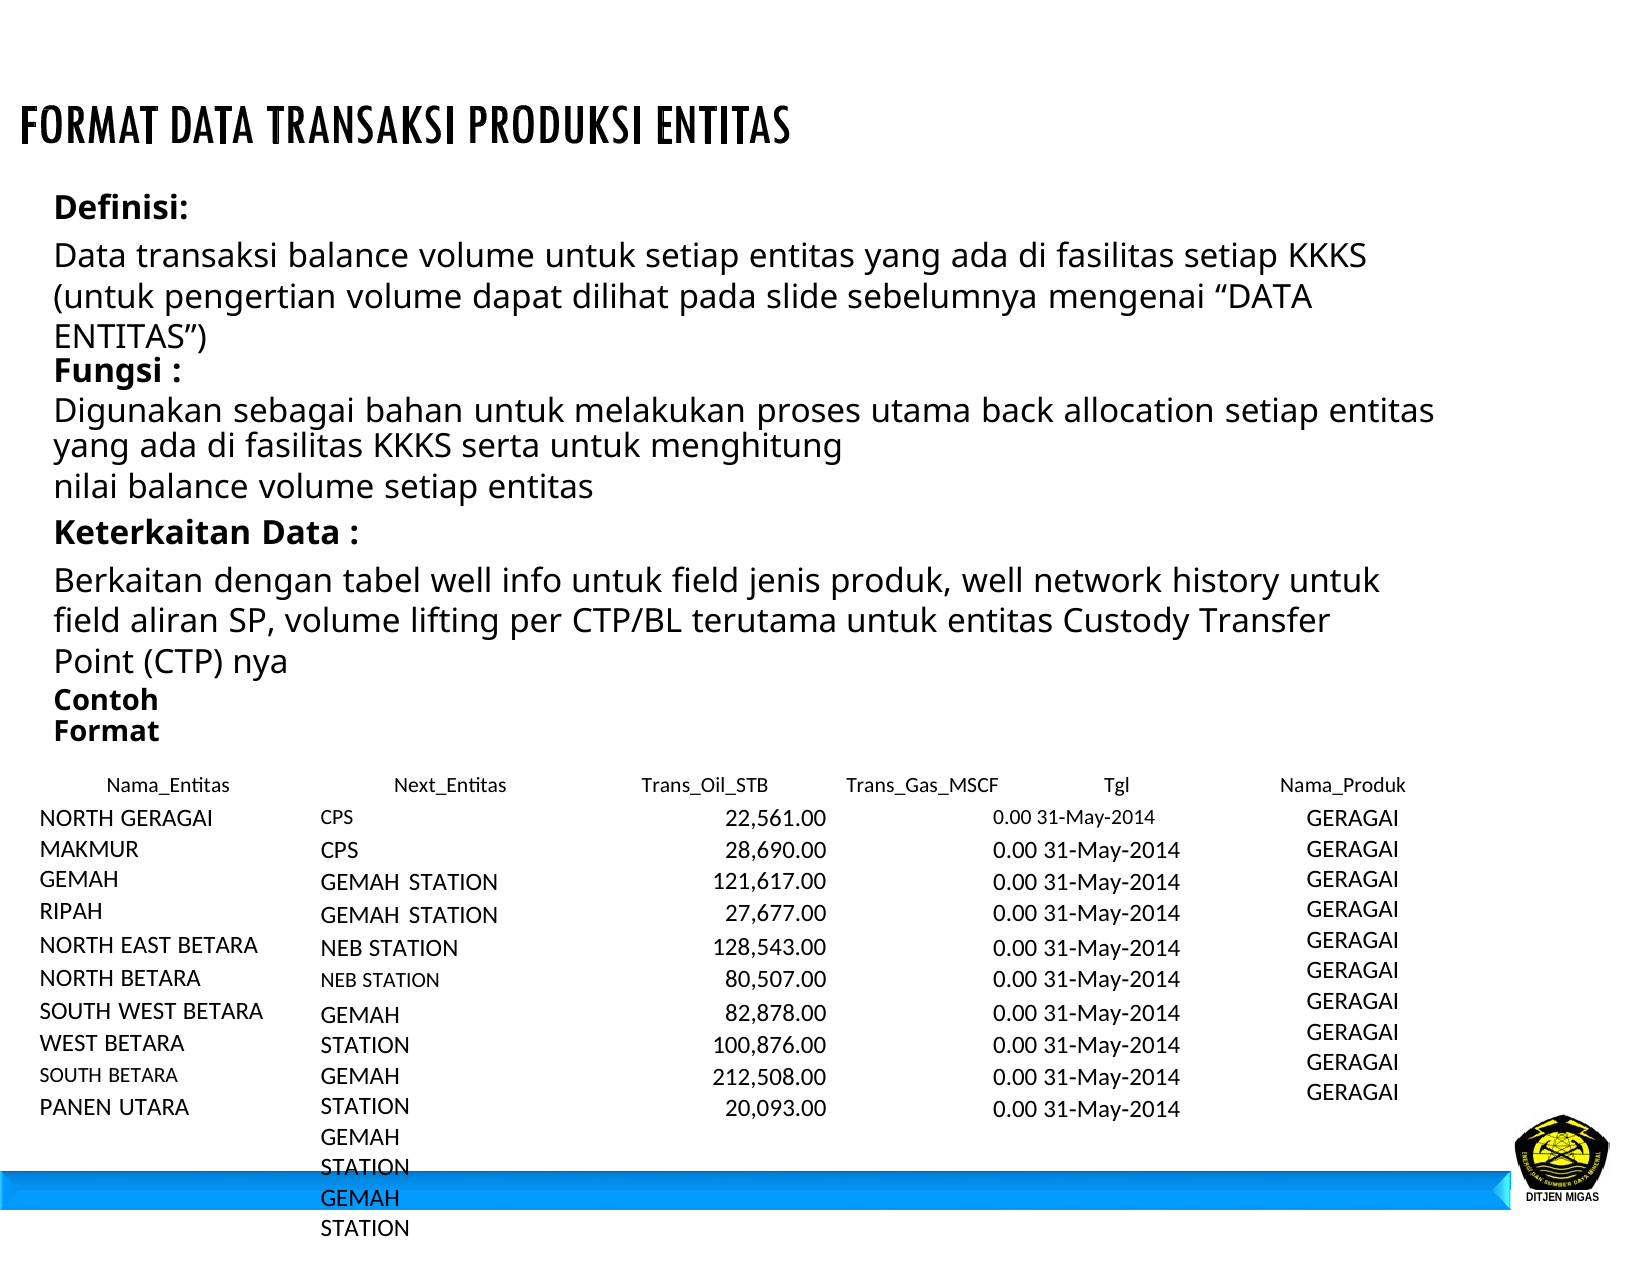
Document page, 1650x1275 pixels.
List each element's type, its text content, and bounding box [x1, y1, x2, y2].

text_box [749, 106, 770, 143]
text_box Tgl [1102, 773, 1139, 803]
text_box [334, 106, 353, 143]
text_box [565, 106, 583, 144]
text_box [447, 106, 453, 143]
text_box [119, 106, 140, 143]
text_box [590, 106, 596, 143]
text_box DITJEN MIGAS [1510, 1190, 1616, 1209]
text_box [308, 106, 329, 143]
text_box [41, 105, 62, 144]
text_box Nama_Entitas NORTH GERAGAI MAKMUR GEMAH RIPAH NORTH EAST BETARA NORTH BETARA SOUTH WEST BETARA WEST BETARA SOUTH BETARA PANEN UTARA [37, 773, 268, 1128]
text_box [267, 106, 284, 143]
text_box [22, 108, 36, 124]
text_box [513, 105, 534, 144]
text_box [612, 105, 628, 144]
text_box [596, 106, 609, 143]
text_box [721, 106, 727, 143]
text_box [634, 106, 640, 143]
text_box [676, 106, 695, 143]
text_box [214, 106, 231, 143]
text_box [425, 105, 441, 144]
text_box [540, 106, 559, 143]
text_box [492, 106, 509, 143]
text_box [288, 106, 305, 143]
text_box [470, 106, 487, 143]
text_box [657, 106, 672, 143]
text_box Next_Entitas [392, 773, 532, 803]
text_box 0.00 31‐May‐2014 0.00 31‐May‐2014 0.00 31‐May‐2014 0.00 31‐May‐2014 0.00 31‐May‐2014 0.00 31‐May‐2014 0.00 31‐May‐2014 0.00 31‐May‐2014 0.00 31‐May‐2014 0.00 31‐May‐2014 [991, 805, 1185, 1128]
text_box Nama_Produk GERAGAI GERAGAI GERAGAI GERAGAI GERAGAI GERAGAI GERAGAI GERAGAI GERAGAI GERAGAI [1278, 773, 1433, 1128]
text_box [0, 1169, 1512, 1210]
text_box [1514, 1114, 1610, 1190]
text_box [38, 739, 1511, 1127]
text_box Trans_Oil_STB 22,561.00 28,690.00 121,617.00 27,677.00 128,543.00 80,507.00 82,878.00 100,876.00 212,508.00 20,093.00 [639, 773, 832, 1128]
text_box [402, 106, 409, 143]
text_box CPS CPS GEMAH STATION GEMAH STATION NEB STATION NEB STATION GEMAH STATION GEMAH STATION GEMAH STATION GEMAH STATION [318, 805, 499, 1128]
text_box [774, 105, 790, 144]
text_box [22, 124, 35, 143]
text_box [699, 106, 716, 143]
text_box [140, 106, 157, 143]
text_box [193, 106, 214, 143]
text_box [232, 106, 253, 143]
text_box Keterkaitan Data : Berkaitan dengan tabel well info untuk field jenis produk, well network history untuk field aliran SP, volume lifting per CTP/BL terutama untuk entitas Custody Transfer Point (CTP) nya [51, 516, 1420, 636]
text_box [68, 106, 85, 143]
text_box [409, 106, 422, 143]
text_box [88, 106, 116, 143]
text_box Definisi: Data transaksi balance volume untuk setiap entitas yang ada di fasilitas setiap KKKS (untuk pengertian volume dapat dilihat pada slide sebelumnya mengenai “DATA ENTITAS”) [51, 191, 1421, 311]
text_box [357, 105, 373, 144]
text_box [172, 106, 191, 143]
text_box [377, 106, 398, 143]
text_box Fungsi : Digunakan sebagai bahan untuk melakukan proses utama back allocation setiap entitas yang ada di fasilitas KKKS serta untuk menghitung nilai balance volume setiap entitas [51, 353, 1460, 473]
text_box Trans_Gas_MSCF [844, 773, 1029, 803]
text_box Contoh Format [51, 685, 213, 720]
text_box [731, 106, 749, 143]
